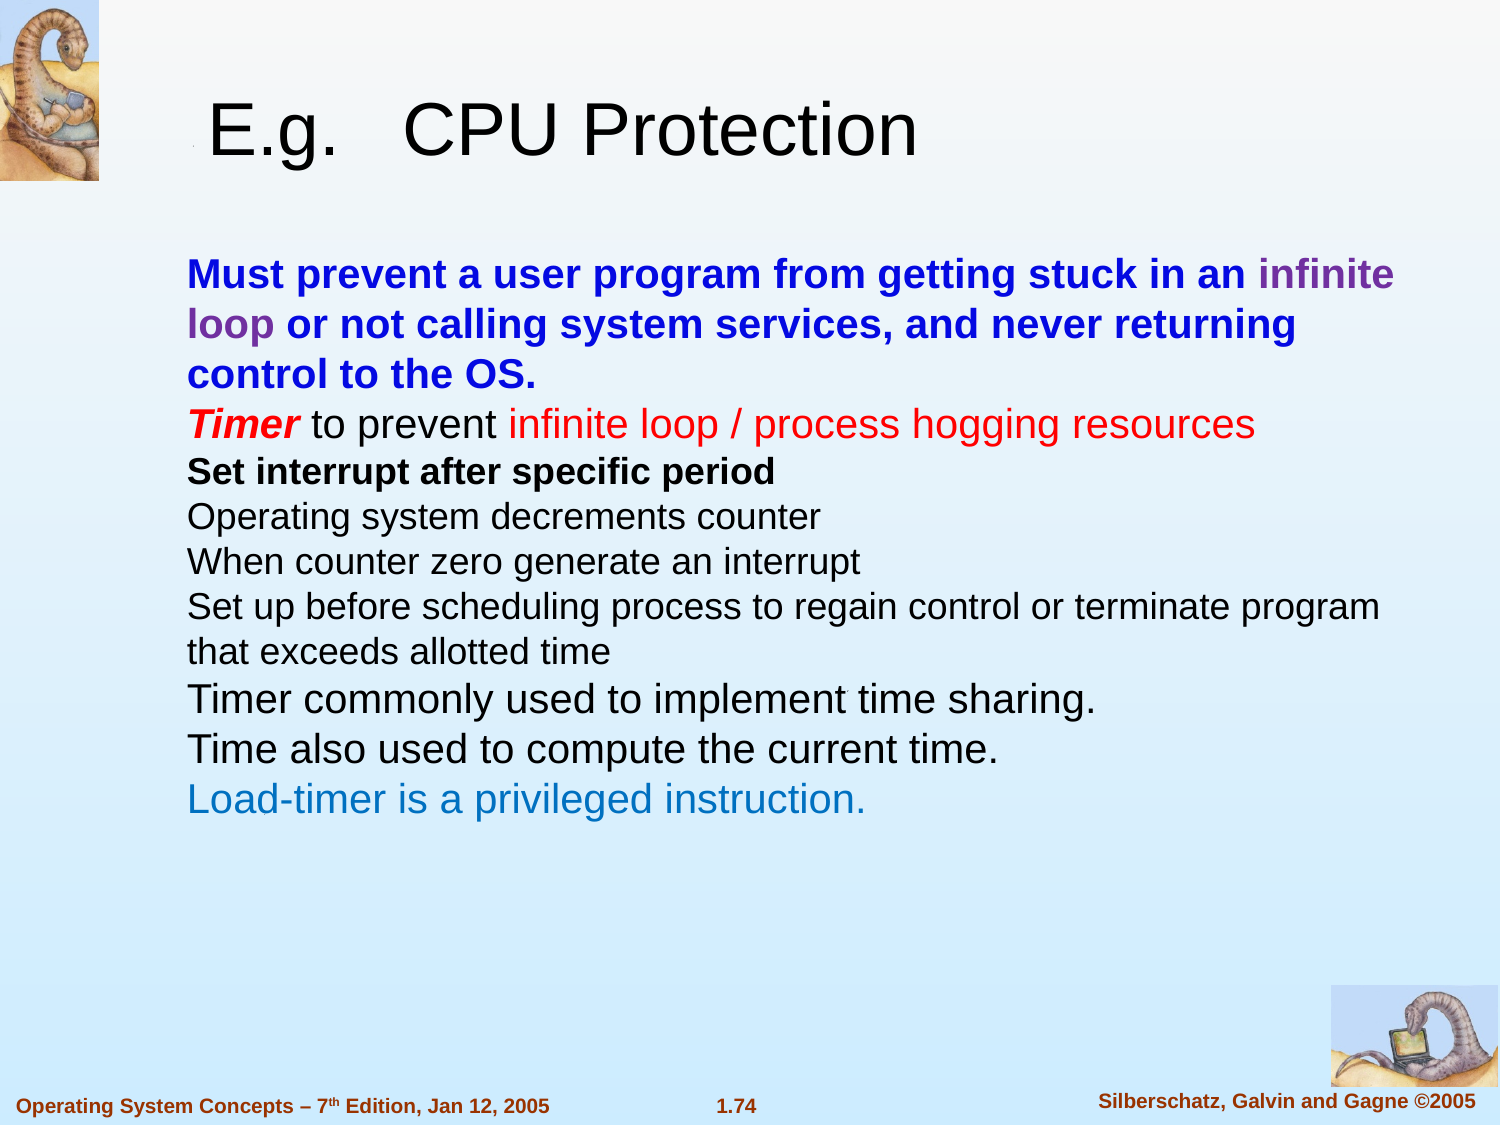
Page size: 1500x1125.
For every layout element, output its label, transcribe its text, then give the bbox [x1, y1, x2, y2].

picture [0, 0, 99, 181]
title E.g. CPU Protection [192, 39, 1468, 178]
picture [1331, 985, 1498, 1087]
list Must prevent a user program from getting stuck in an infinite loop or not calling system services, and never returning control to the OS. Timer to prevent infinite loop / process hogging resources Set interrupt after specific period Operating system decrements counter When counter zero generate an interrupt Set up before scheduling process to regain control or terminate program that exceeds allotted time Timer commonly used to implement time sharing. Time also used to compute the current time. Load-timer is a privileged instruction. [171, 239, 1434, 1028]
